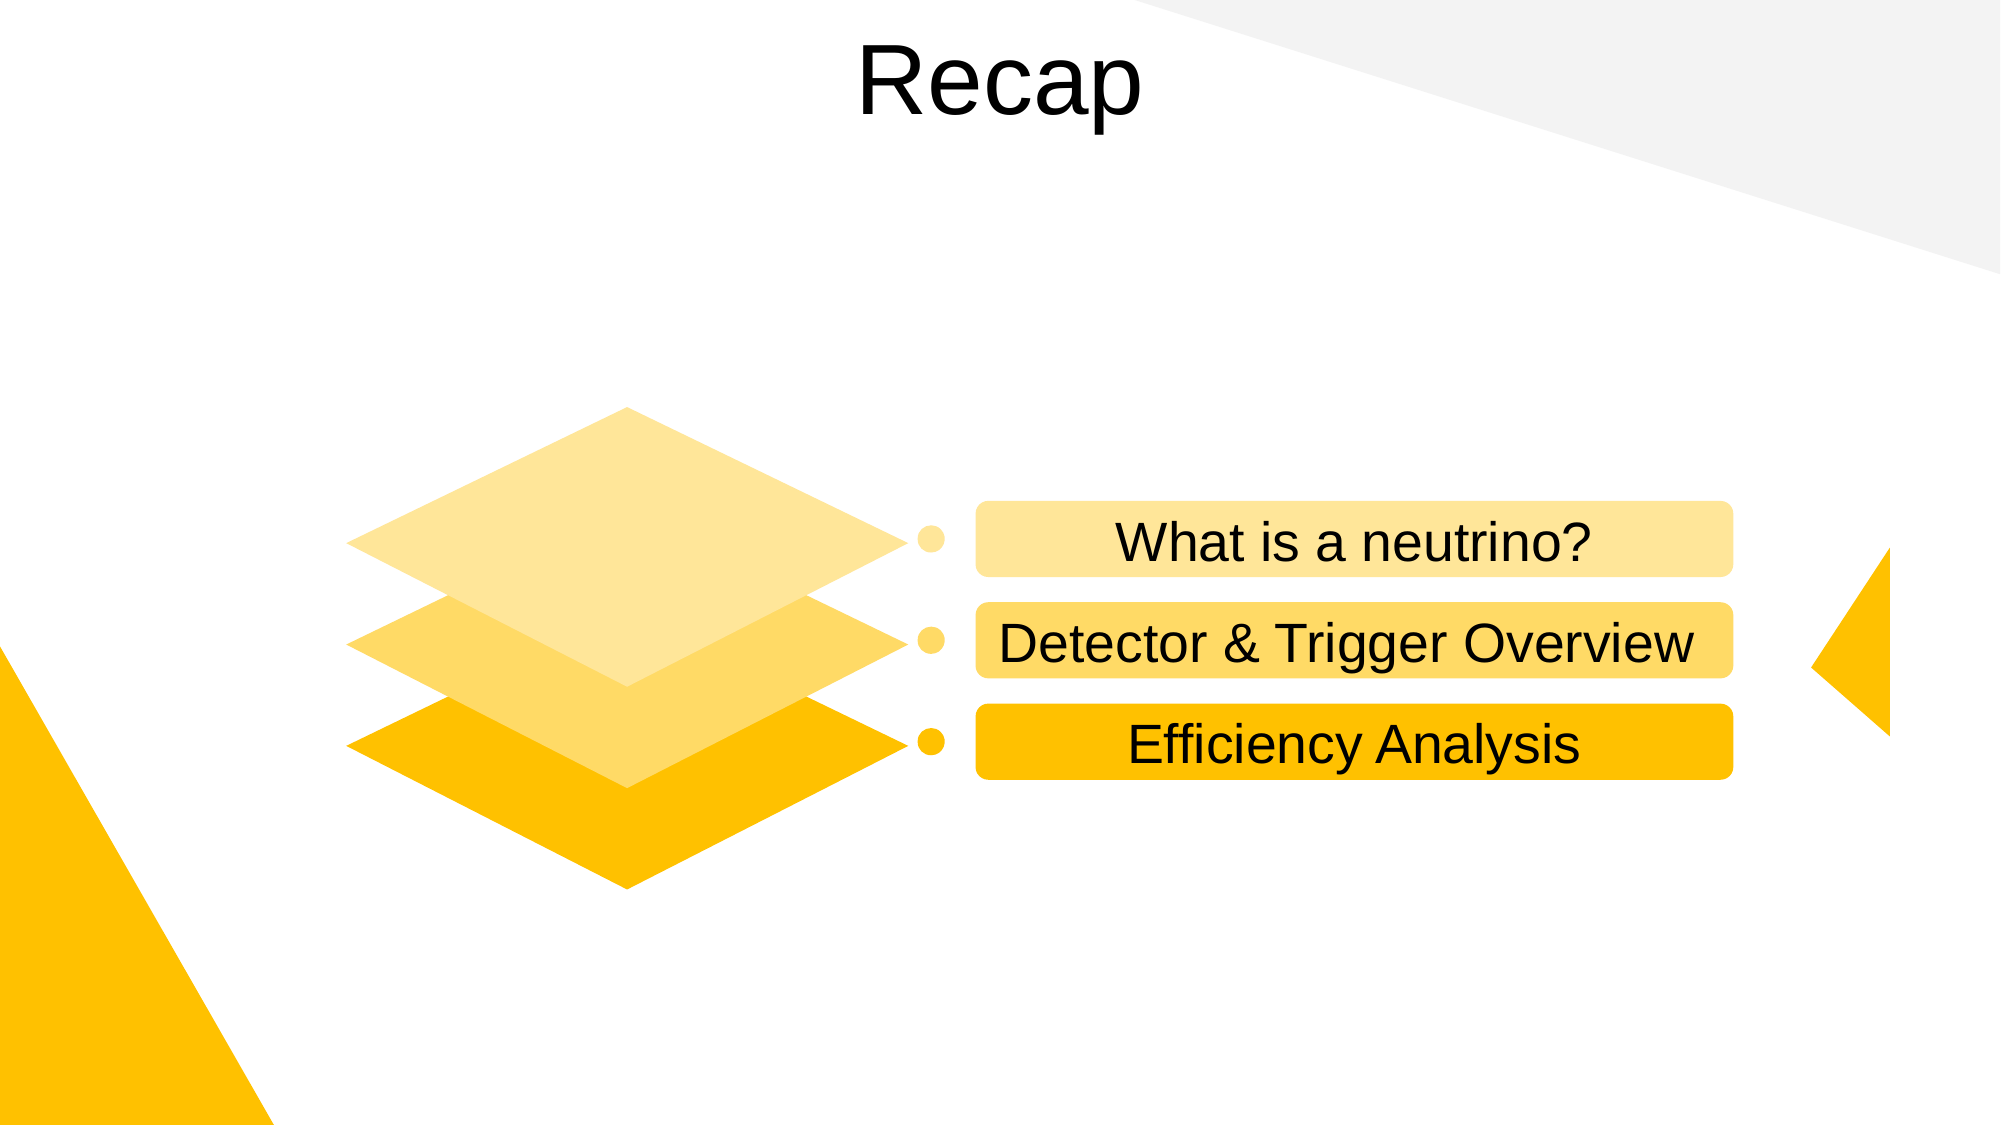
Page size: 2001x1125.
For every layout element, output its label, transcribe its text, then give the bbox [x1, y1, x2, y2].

text_box What is a neutrino? [973, 498, 1736, 580]
title Recap [114, 0, 1886, 126]
text_box Efficiency Analysis [973, 701, 1736, 782]
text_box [346, 406, 950, 890]
text_box Detector & Trigger Overview [973, 600, 1736, 681]
